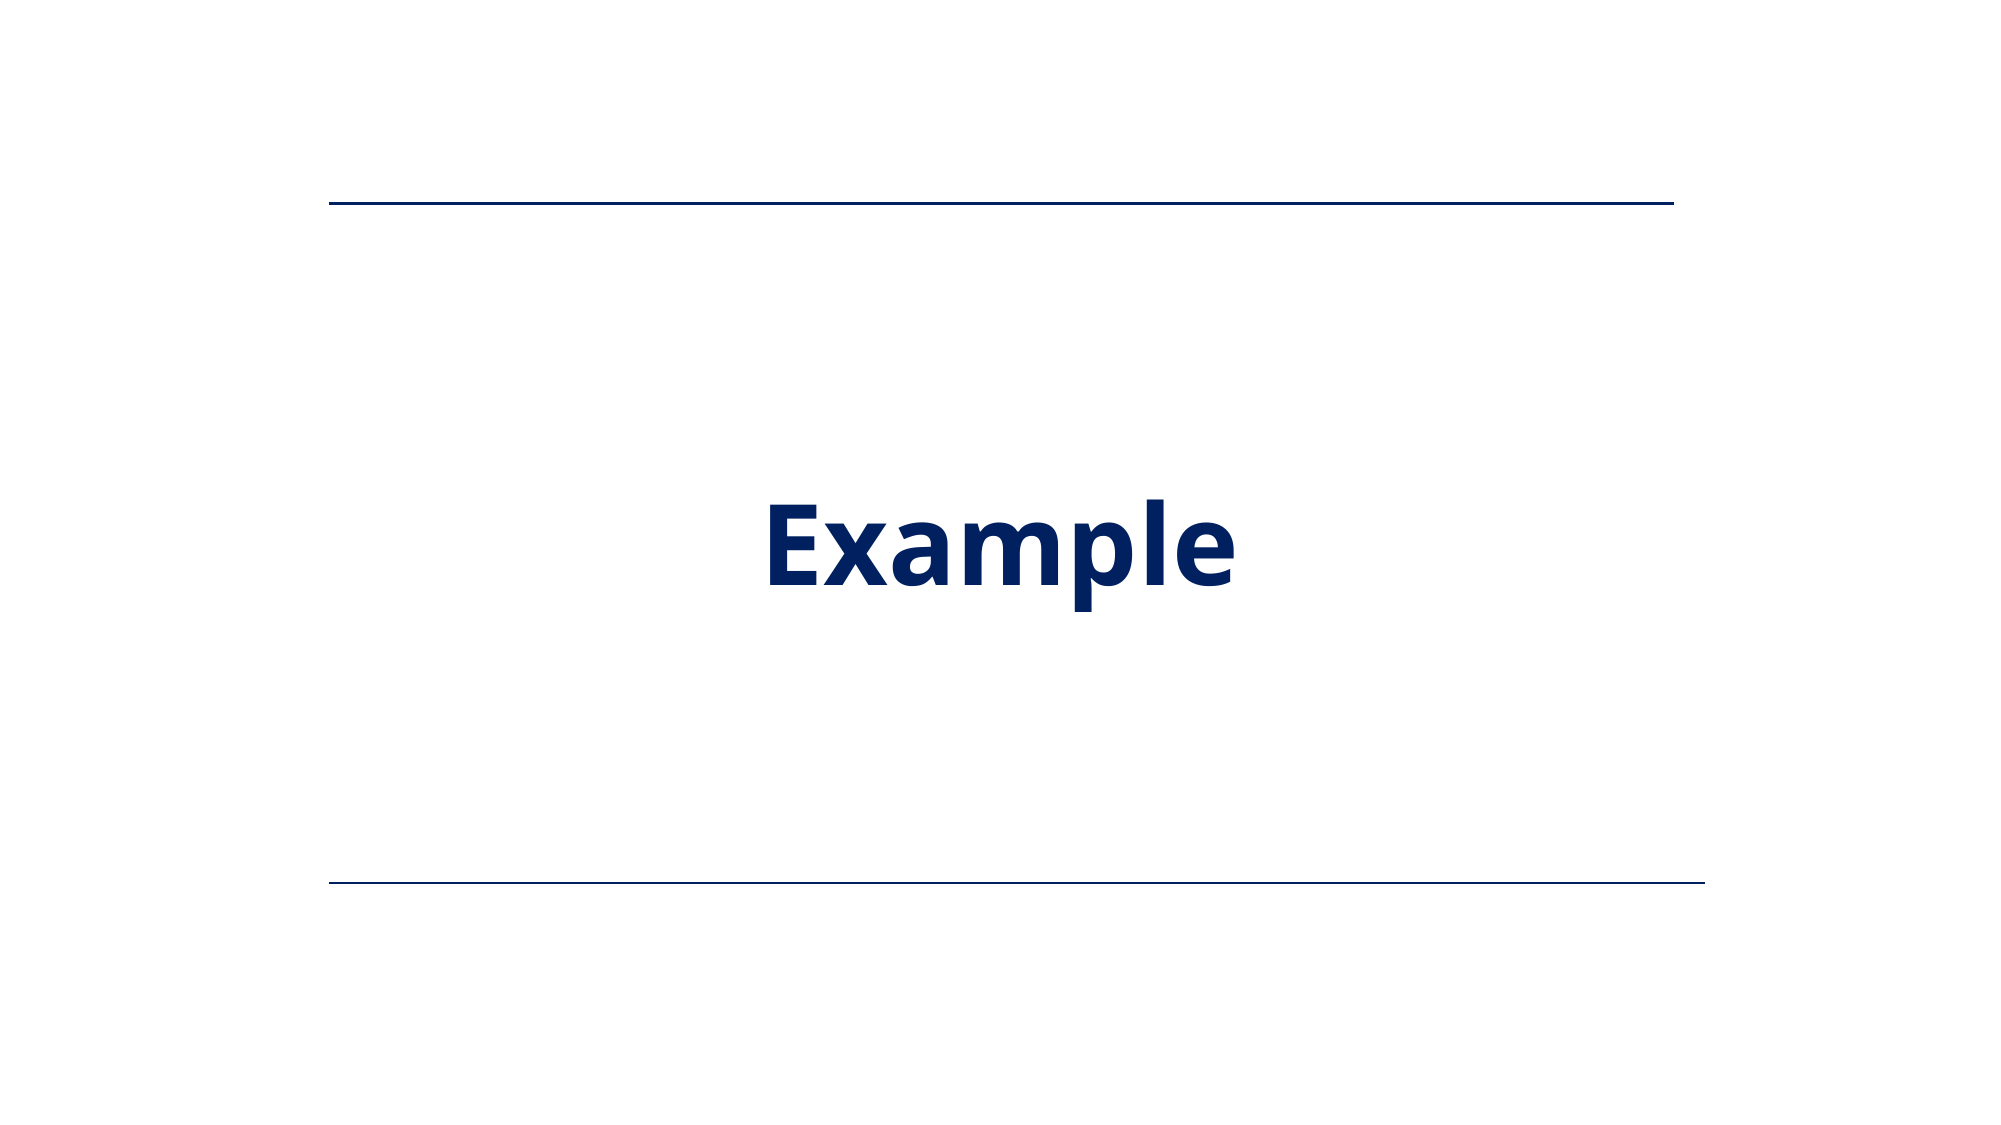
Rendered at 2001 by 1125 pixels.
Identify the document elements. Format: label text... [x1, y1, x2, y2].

title Example [249, 347, 1750, 739]
